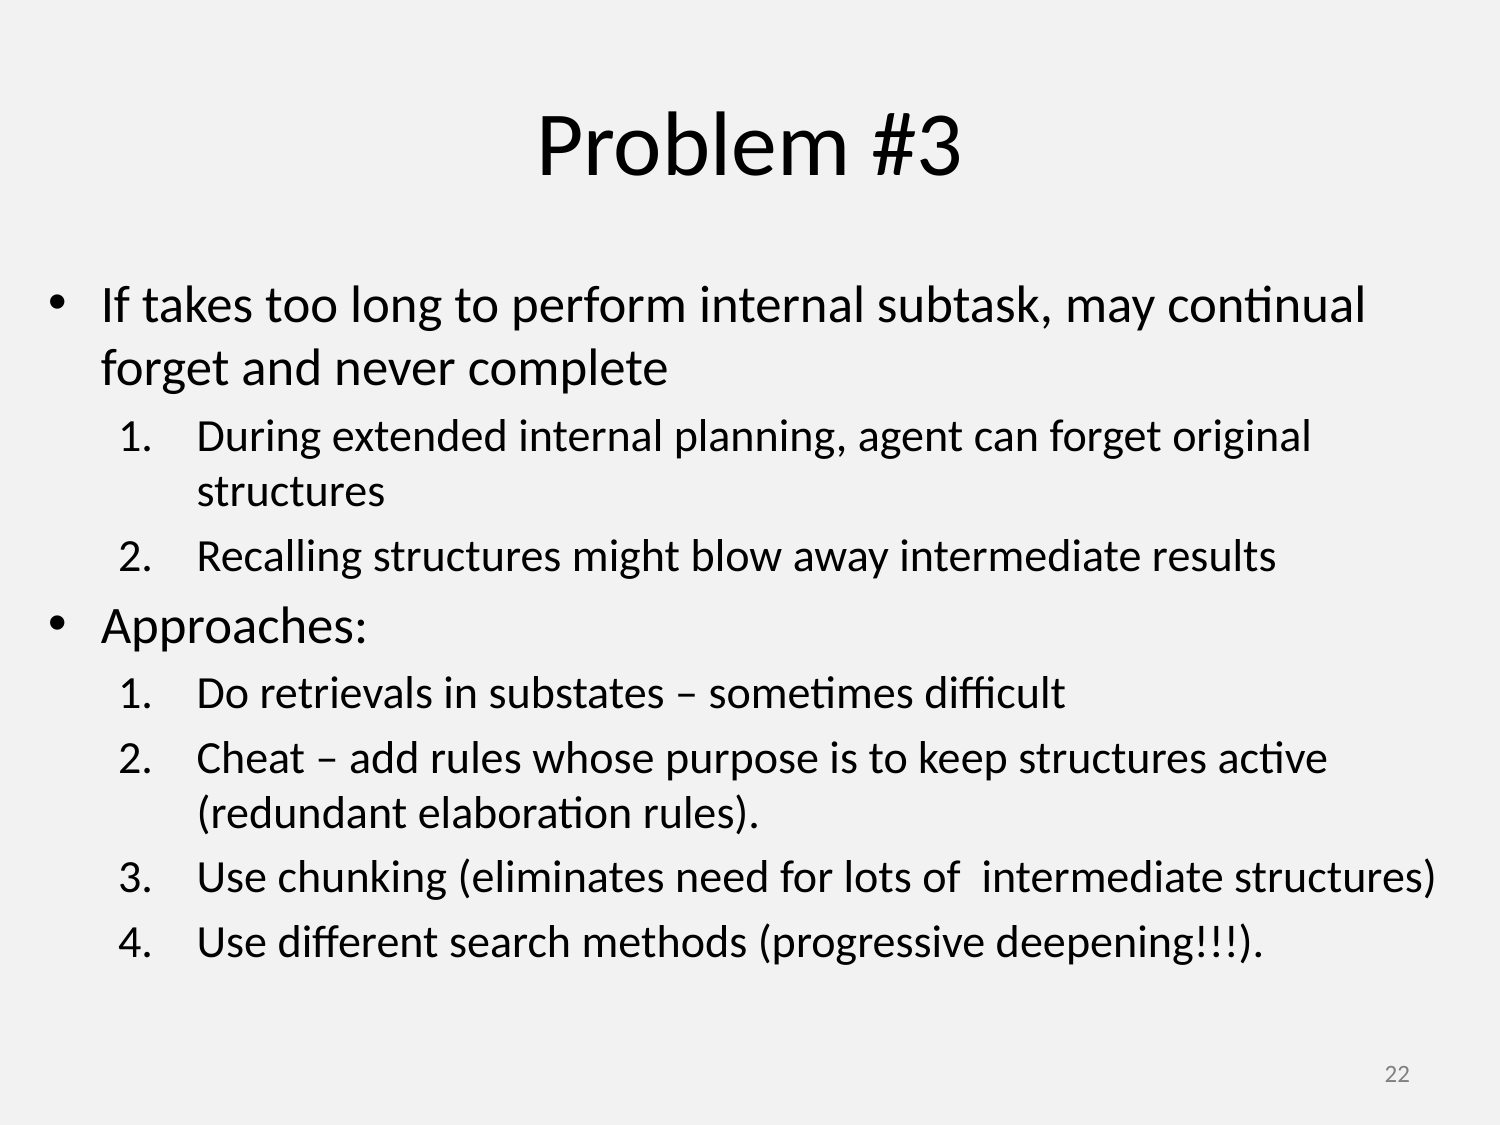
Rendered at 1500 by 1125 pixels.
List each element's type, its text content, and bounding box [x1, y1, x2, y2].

list If takes too long to perform internal subtask, may continual forget and never complete During extended internal planning, agent can forget original structures Recalling structures might blow away intermediate results Approaches: Do retrievals in substates – sometimes difficult Cheat – add rules whose purpose is to keep structures active (redundant elaboration rules). Use chunking (eliminates need for lots of intermediate structures) Use different search methods (progressive deepening!!!). [33, 262, 1459, 1035]
title Problem #3 [75, 45, 1425, 233]
slide_number 22 [1074, 1042, 1425, 1103]
